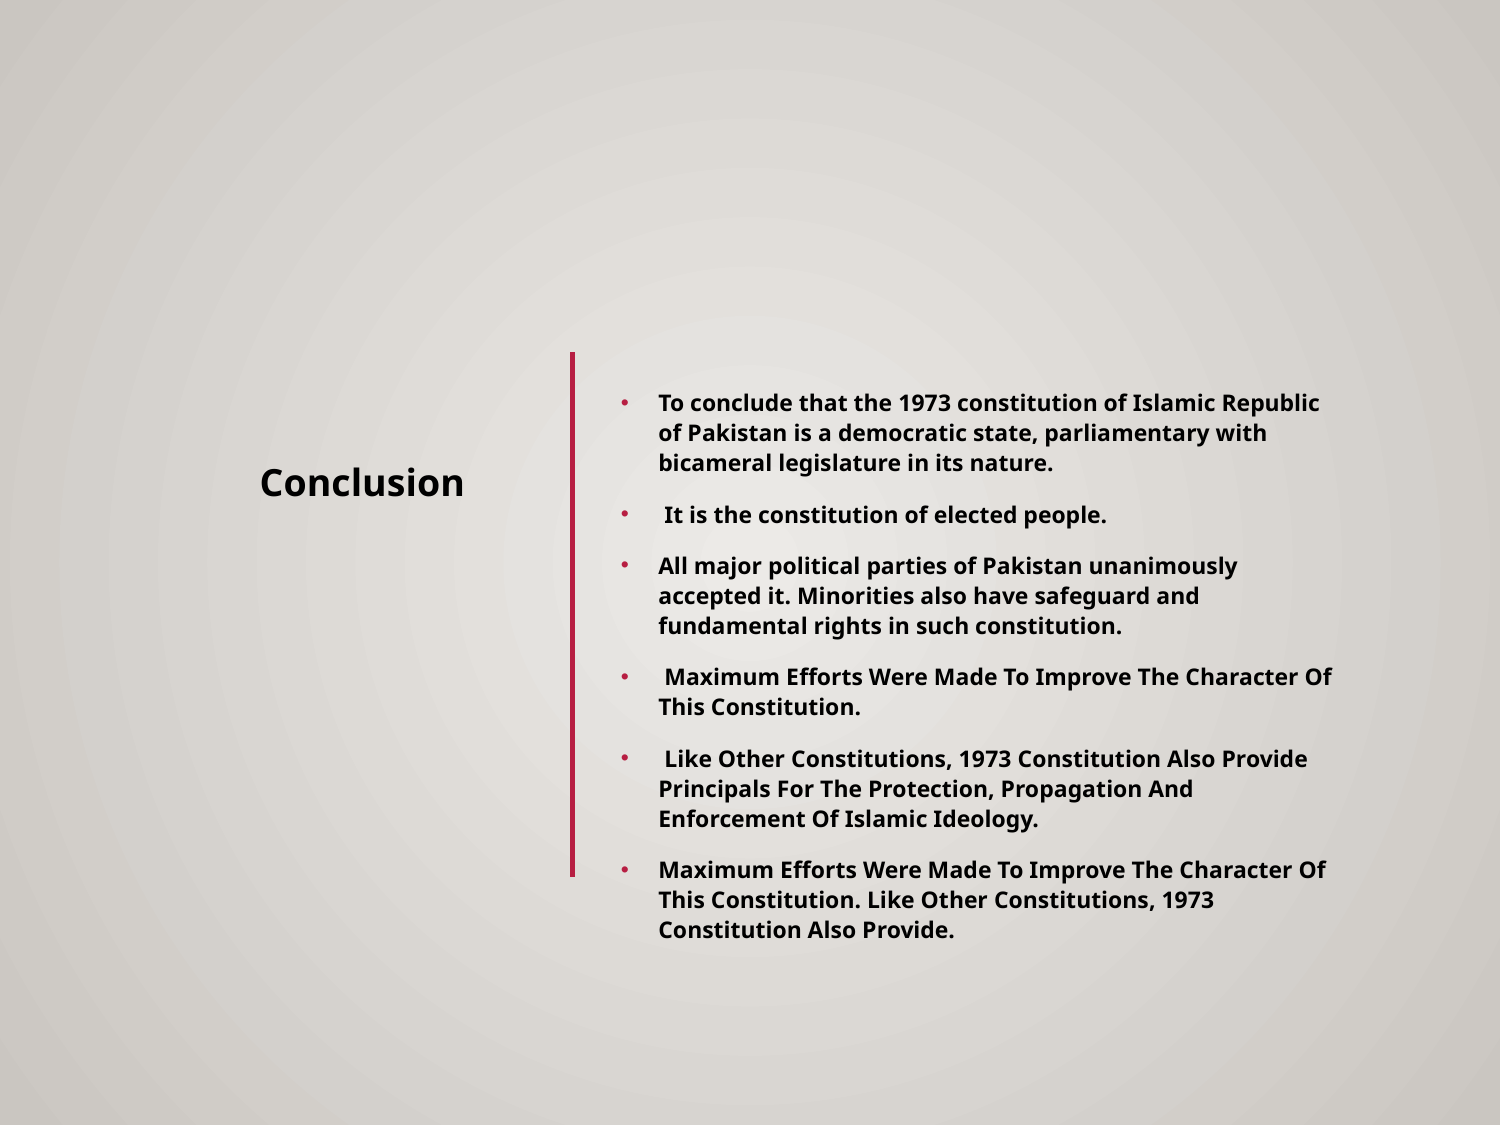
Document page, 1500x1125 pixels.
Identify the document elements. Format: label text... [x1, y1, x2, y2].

text_box Conclusion [244, 447, 481, 512]
text_box [0, 0, 1500, 1125]
list To conclude that the 1973 constitution of Islamic Republic of Pakistan is a democratic state, parliamentary with bicameral legislature in its nature. It is the constitution of elected people. All major political parties of Pakistan unanimously accepted it. Minorities also have safeguard and fundamental rights in such constitution. Maximum Efforts Were Made To Improve The Character Of This Constitution. Like Other Constitutions, 1973 Constitution Also Provide Principals For The Protection, Propagation And Enforcement Of Islamic Ideology. Maximum Efforts Were Made To Improve The Character Of This Constitution. Like Other Constitutions, 1973 Constitution Also Provide. [605, 262, 1361, 968]
